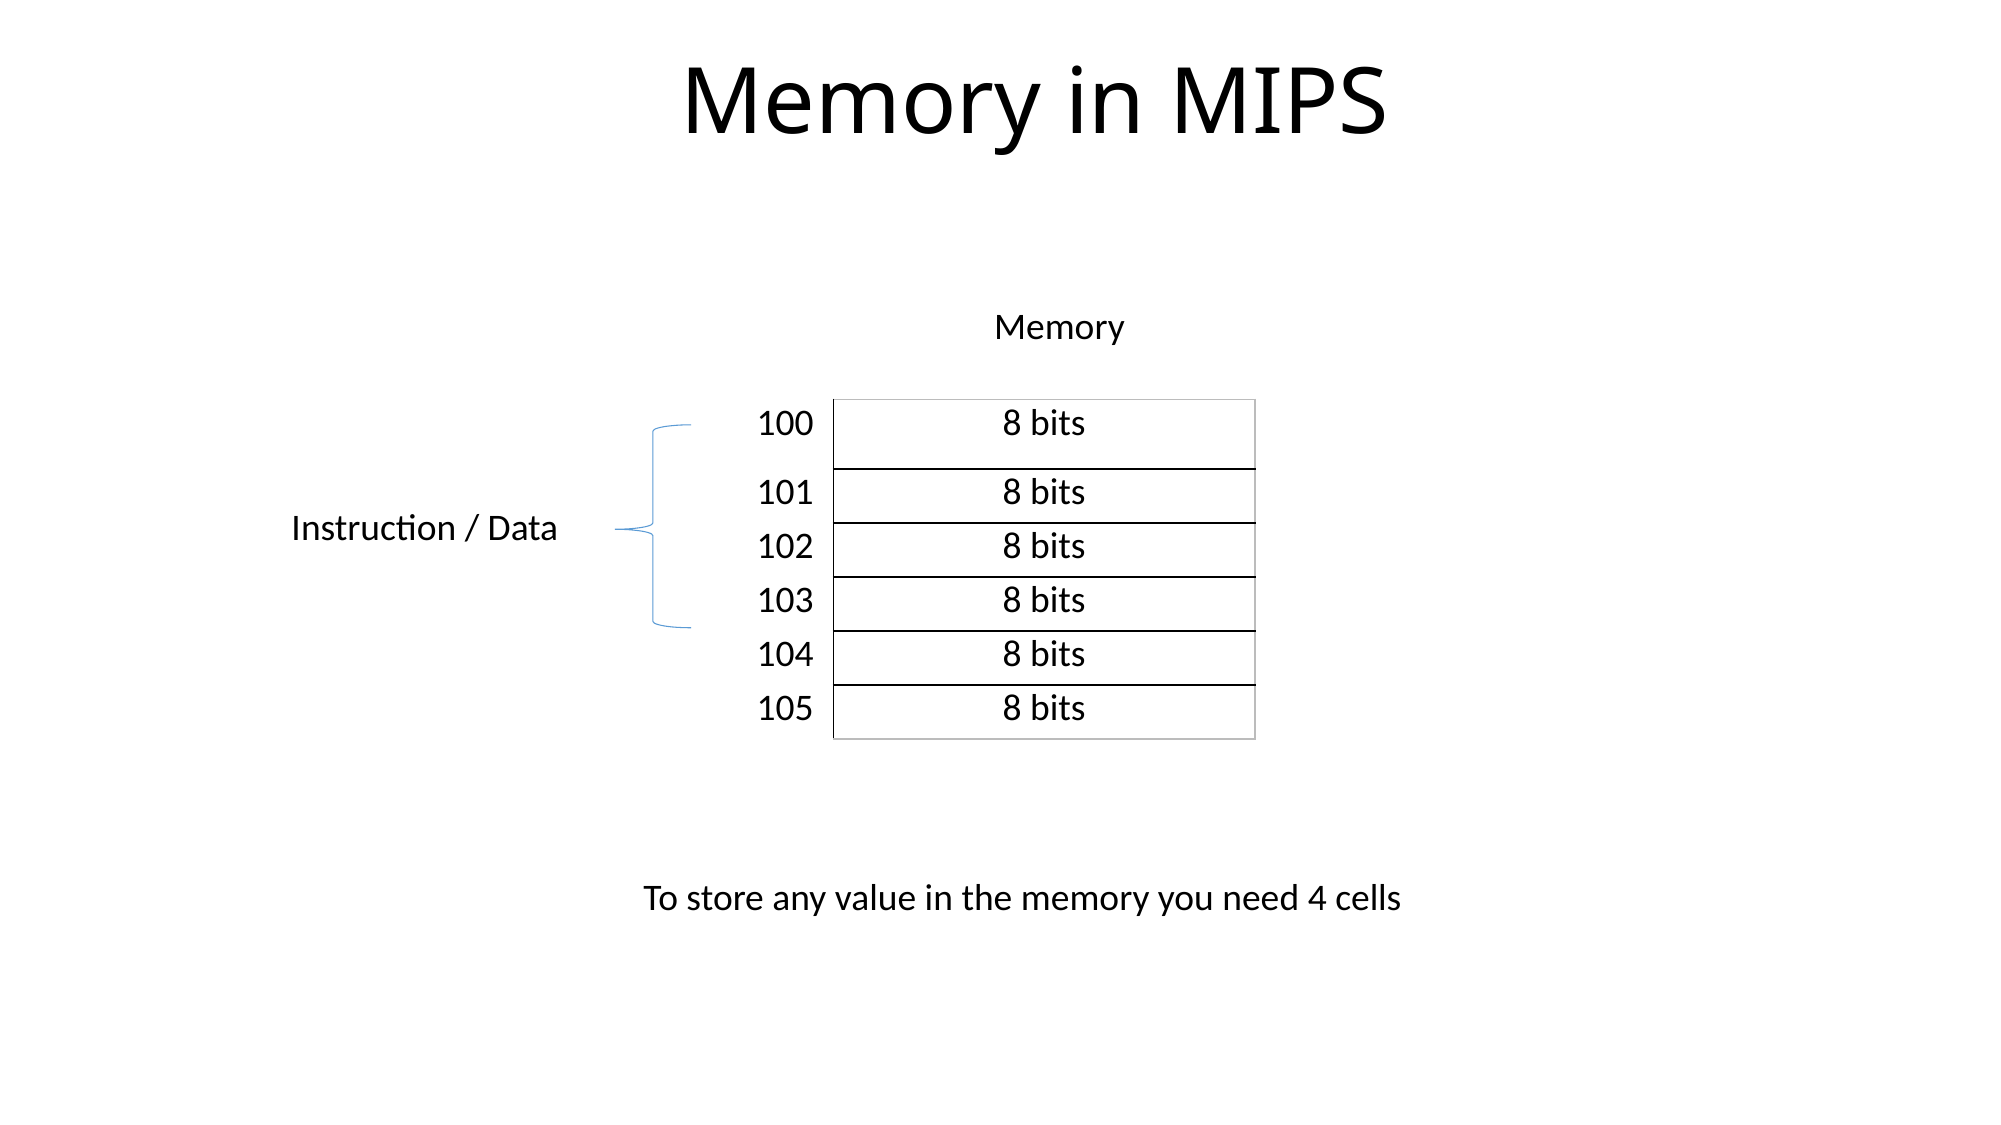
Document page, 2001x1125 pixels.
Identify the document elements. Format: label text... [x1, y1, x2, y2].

text_box Memory [979, 294, 1369, 355]
table_cell 102 [742, 523, 833, 577]
text_box [652, 424, 692, 629]
text_box To store any value in the memory you need 4 cells [628, 865, 1473, 926]
table_cell 105 [742, 685, 833, 739]
table_header 100 [742, 399, 833, 469]
table_cell 101 [742, 469, 833, 523]
table_cell 104 [742, 631, 833, 685]
table_cell 8 bits [834, 470, 1254, 522]
table_cell 8 bits [834, 578, 1254, 630]
table_cell 8 bits [834, 632, 1254, 684]
table_cell 8 bits [834, 686, 1254, 738]
table_cell 8 bits [834, 524, 1254, 576]
title Memory in MIPS [665, 30, 1481, 177]
table_header 8 bits [834, 400, 1254, 468]
text_box Instruction / Data [276, 496, 666, 556]
table_cell 103 [742, 577, 833, 631]
